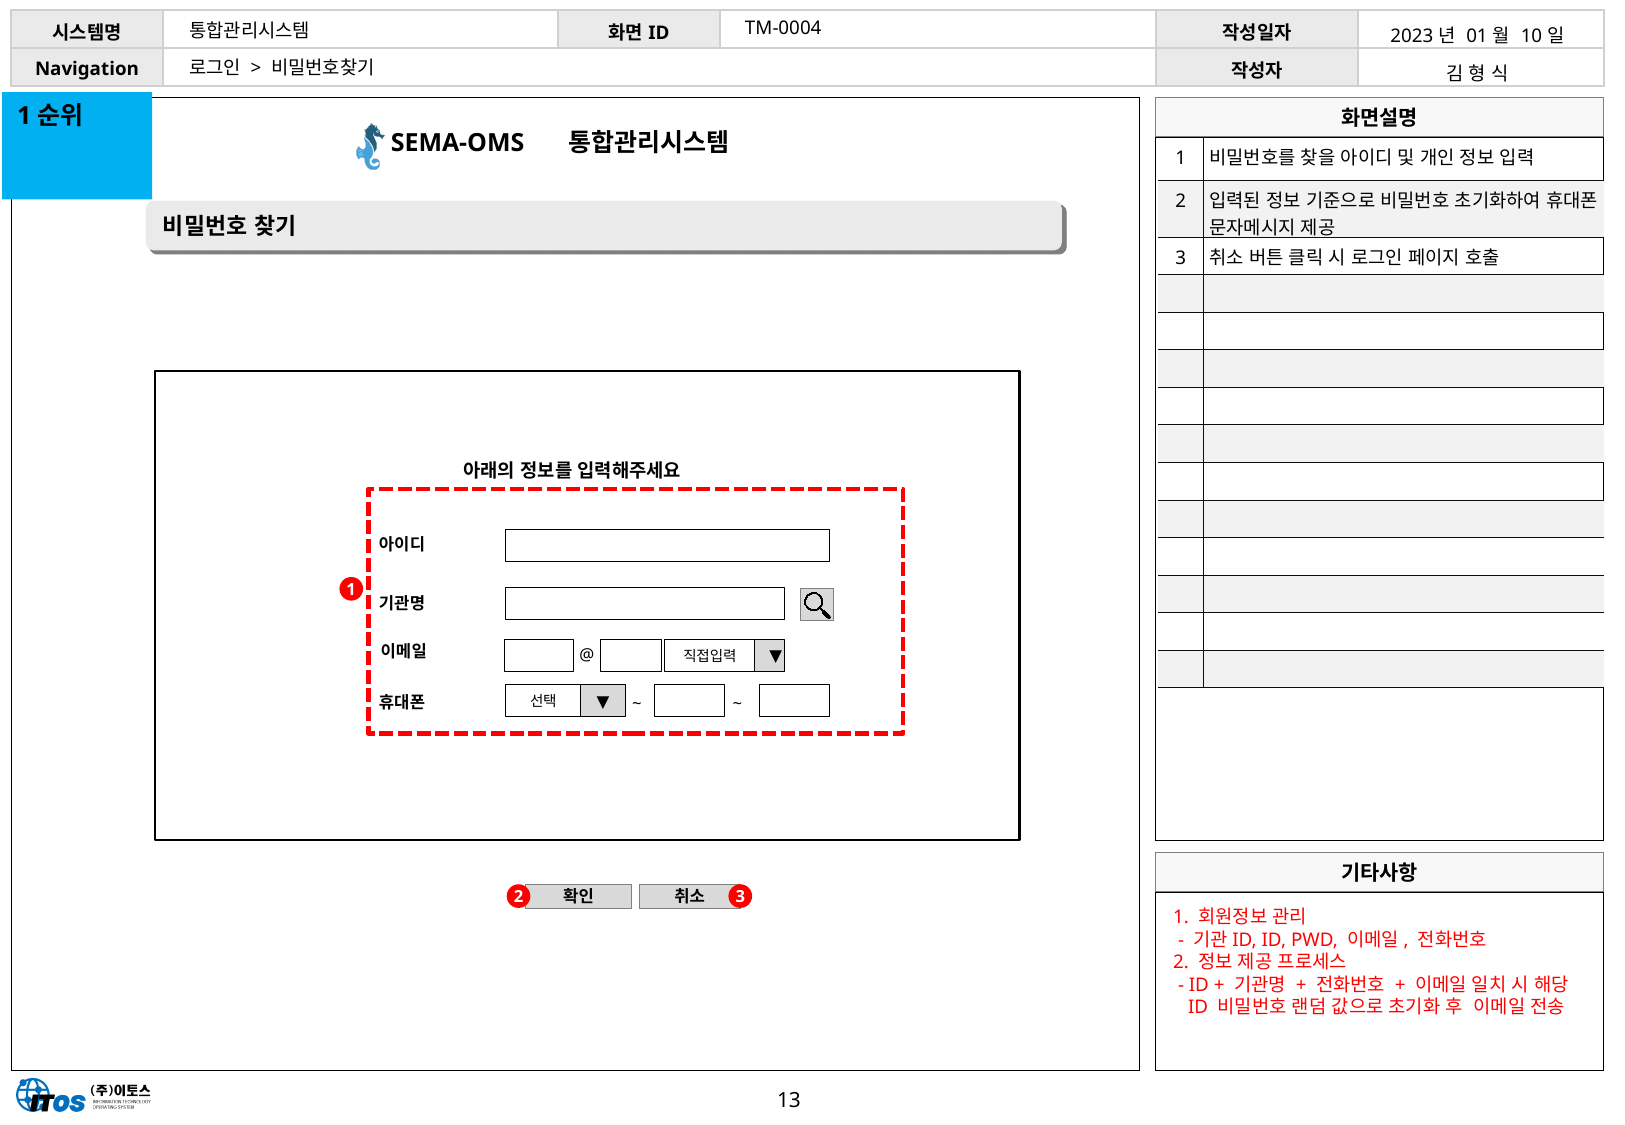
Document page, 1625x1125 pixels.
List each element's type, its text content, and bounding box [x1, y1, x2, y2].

table_cell [1158, 576, 1203, 612]
table_cell [1204, 501, 1604, 537]
text_box 로그인 > 비밀번호찾기 [174, 48, 390, 86]
table_cell [1158, 388, 1203, 424]
text_box 확인 [524, 882, 633, 910]
table_cell [1204, 576, 1604, 612]
picture [5, 1070, 169, 1123]
table_cell [1204, 538, 1604, 575]
text_box 휴대폰 [364, 684, 368, 719]
table_header 1 [1158, 137, 1203, 180]
text_box [505, 529, 830, 562]
text_box [368, 488, 904, 734]
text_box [505, 680, 830, 719]
text_box 1 [339, 576, 364, 601]
table_cell [1204, 275, 1604, 312]
text_box 비밀번호 찾기 [145, 200, 1062, 251]
text_box 통합관리시스템 [569, 119, 811, 164]
text_box 기관명 [364, 585, 368, 620]
text_box [505, 587, 785, 620]
table_cell [1158, 501, 1203, 537]
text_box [504, 635, 785, 672]
table_cell 3 [1158, 238, 1203, 274]
text_box 아이디 [364, 526, 505, 562]
text_box TM-0004 [730, 8, 837, 46]
text_box 통합관리시스템 [174, 10, 326, 49]
table_cell [1158, 538, 1203, 575]
table_cell [1158, 425, 1203, 462]
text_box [349, 116, 566, 176]
text_box [155, 371, 1020, 841]
text_box 1. 회원정보 관리 - 기관ID, ID, PWD, 이메일, 전화번호 2. 정보 제공 프로세스 - ID + 기관명 + 전화번호 + 이메일 일치 시 해당ID 비밀번호 랜덤 값으로 초기화 후 이메일 전송 [1158, 897, 1601, 1025]
table_cell [1204, 425, 1604, 462]
table_cell 취소 버튼 클릭 시 로그인 페이지 호출 [1204, 238, 1604, 274]
text_box TM-0203 [501, 639, 788, 680]
table_cell [1204, 613, 1604, 650]
table_cell [1158, 275, 1203, 312]
table_cell 2 [1158, 181, 1203, 237]
table_cell [1204, 388, 1604, 424]
table_cell [1158, 463, 1203, 500]
text_box 이메일 [365, 633, 507, 669]
text_box 2 [506, 884, 531, 908]
table_cell 김 형 식 [1354, 51, 1600, 89]
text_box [800, 587, 835, 621]
table_cell [1158, 313, 1203, 349]
table_cell [1204, 313, 1604, 349]
table_header 2023년 01월 10일 [1354, 13, 1600, 51]
table_cell [1204, 463, 1604, 500]
text_box 1순위 [2, 92, 153, 200]
table_cell [1158, 350, 1203, 387]
table_cell 입력된 정보 기준으로 비밀번호 초기화하여 휴대폰 문자메시지 제공 [1204, 181, 1604, 237]
text_box 3 [728, 884, 753, 908]
table_header 비밀번호를 찾을 아이디 및 개인 정보 입력 [1204, 137, 1604, 180]
table_cell [1158, 651, 1203, 687]
text_box 취소 [637, 882, 743, 910]
text_box 아래의 정보를 입력해주세요 [448, 451, 766, 488]
table_cell [1158, 613, 1203, 650]
table_cell [1204, 651, 1604, 687]
table_cell [1204, 350, 1604, 387]
